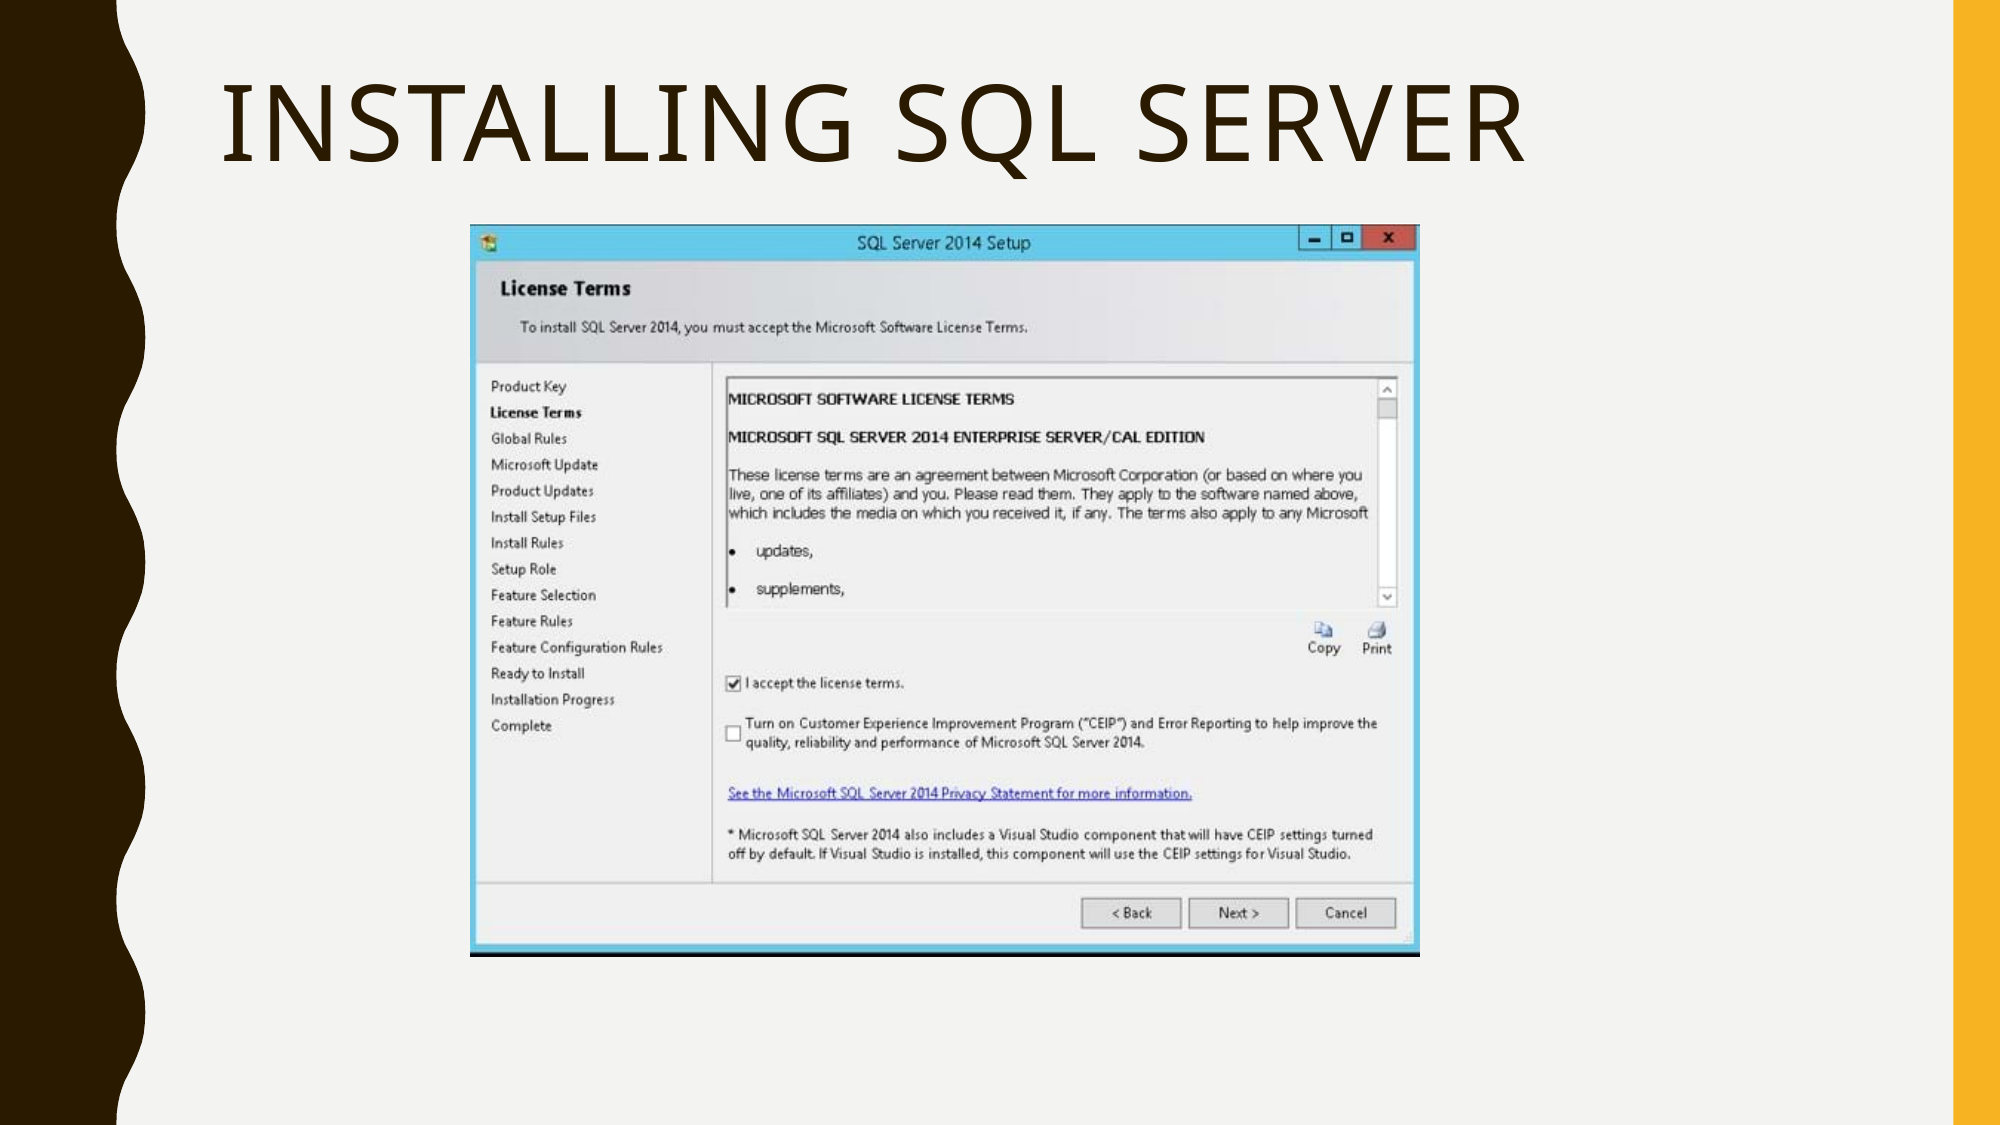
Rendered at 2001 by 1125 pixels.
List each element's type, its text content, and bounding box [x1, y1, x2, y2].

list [470, 223, 1420, 958]
title INSTALLING SQL SERVER [205, 62, 1875, 308]
